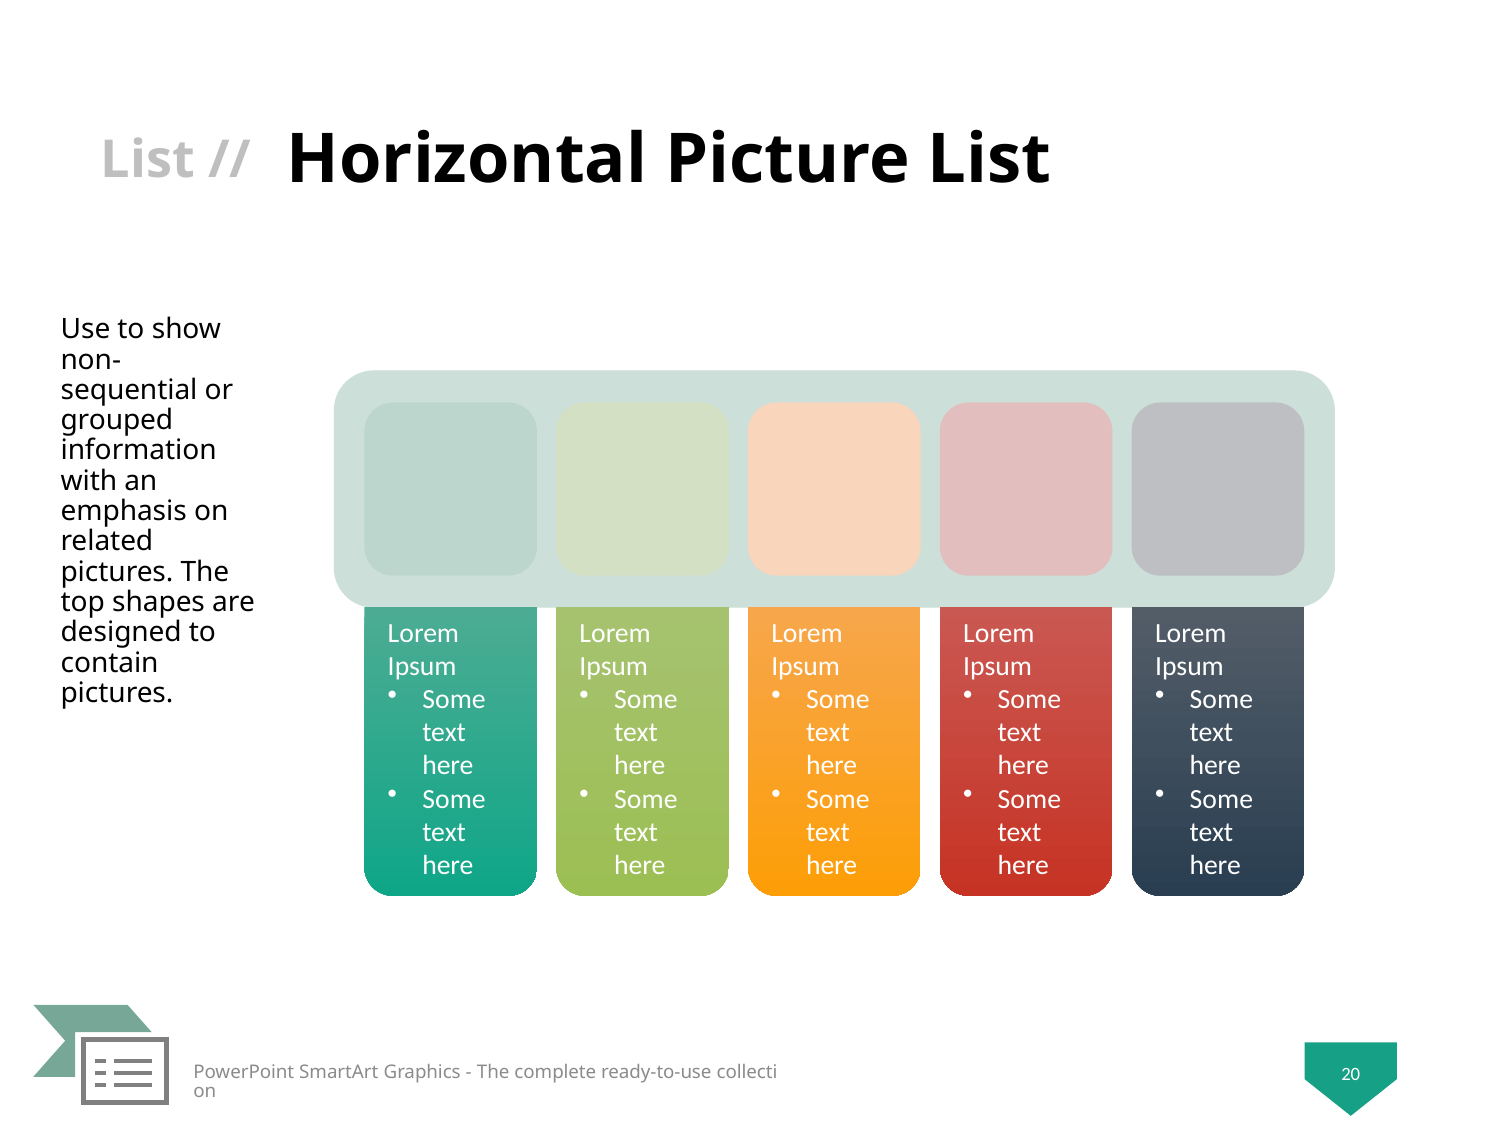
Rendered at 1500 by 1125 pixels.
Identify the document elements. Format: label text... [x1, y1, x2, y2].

list Use to show non-sequential or grouped information with an emphasis on related pictures. The top shapes are designed to contain pictures. [45, 307, 271, 960]
title Horizontal Picture List [271, 52, 1397, 270]
footer PowerPoint SmartArt Graphics - The complete ready-to-use collection [178, 1042, 798, 1103]
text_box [334, 370, 1335, 896]
slide_number 20 [1304, 1042, 1397, 1103]
